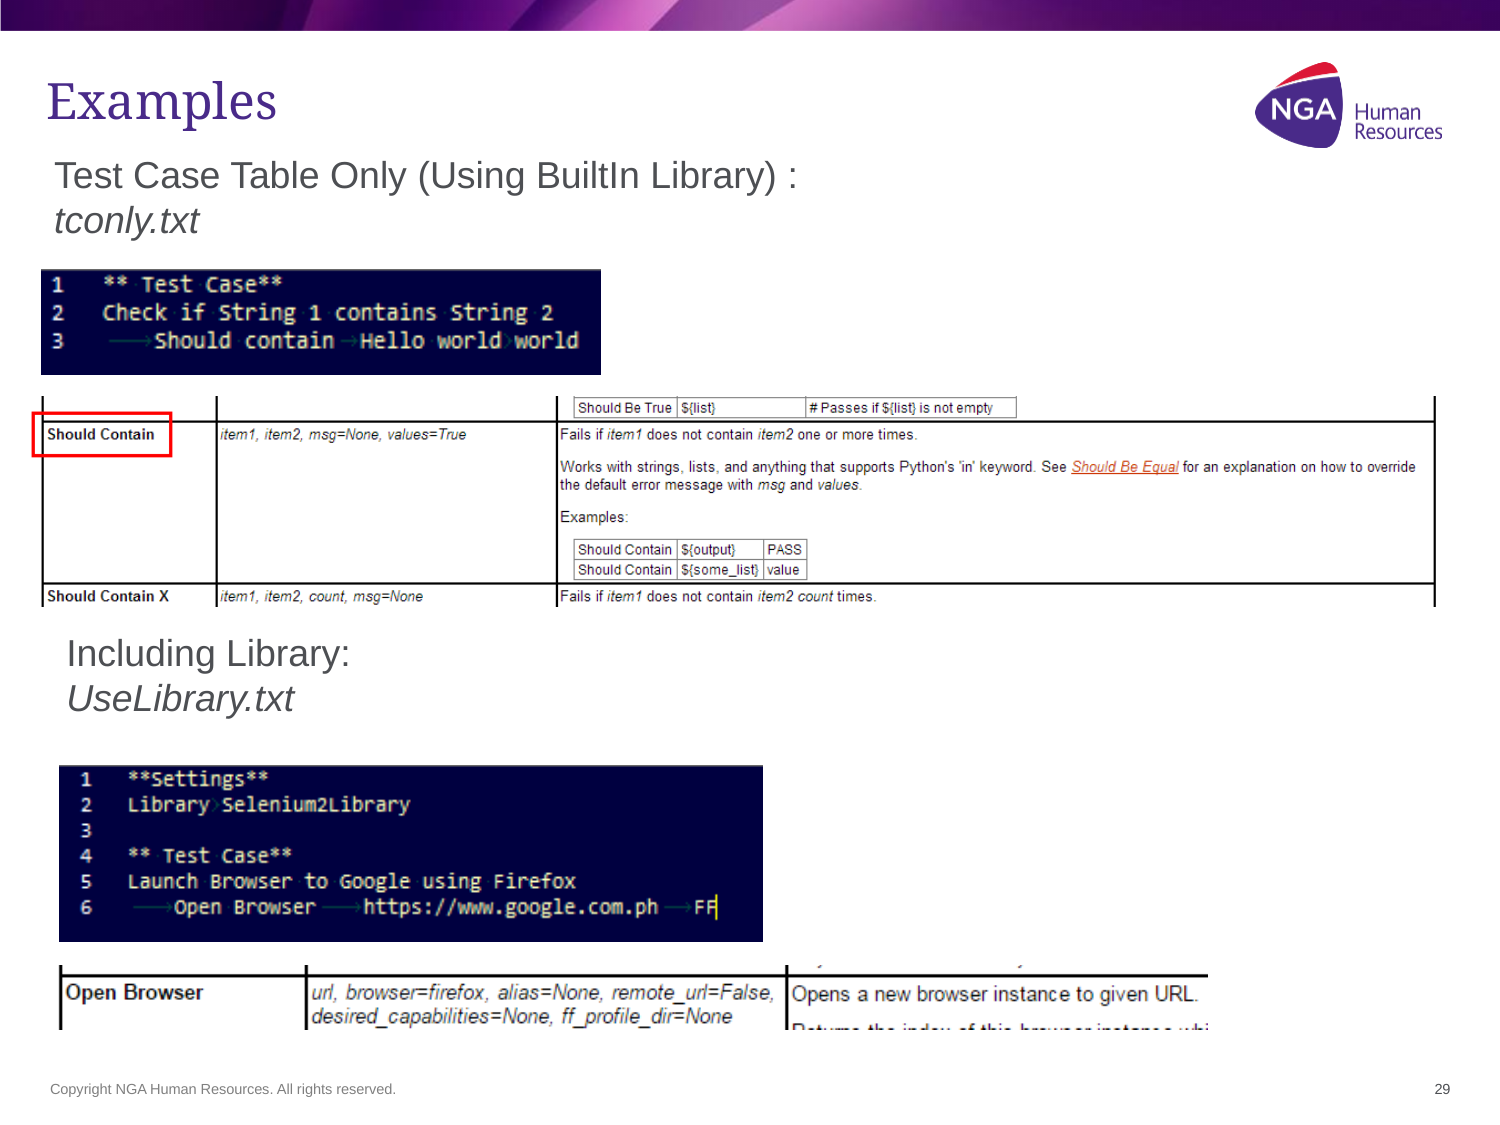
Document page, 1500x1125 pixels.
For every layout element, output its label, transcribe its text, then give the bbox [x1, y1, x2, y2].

text_box Including Library: UseLibrary.txt [51, 621, 367, 726]
picture [24, 396, 1447, 607]
picture [2, 0, 1500, 30]
picture [50, 965, 1208, 1031]
title Examples [46, 76, 1216, 131]
text_box Test Case Table Only (Using BuiltIn Library) : tconly.txt [39, 143, 814, 249]
picture [59, 764, 763, 942]
picture [41, 269, 602, 376]
picture [1255, 62, 1442, 148]
slide_number 29 [1387, 1080, 1451, 1098]
